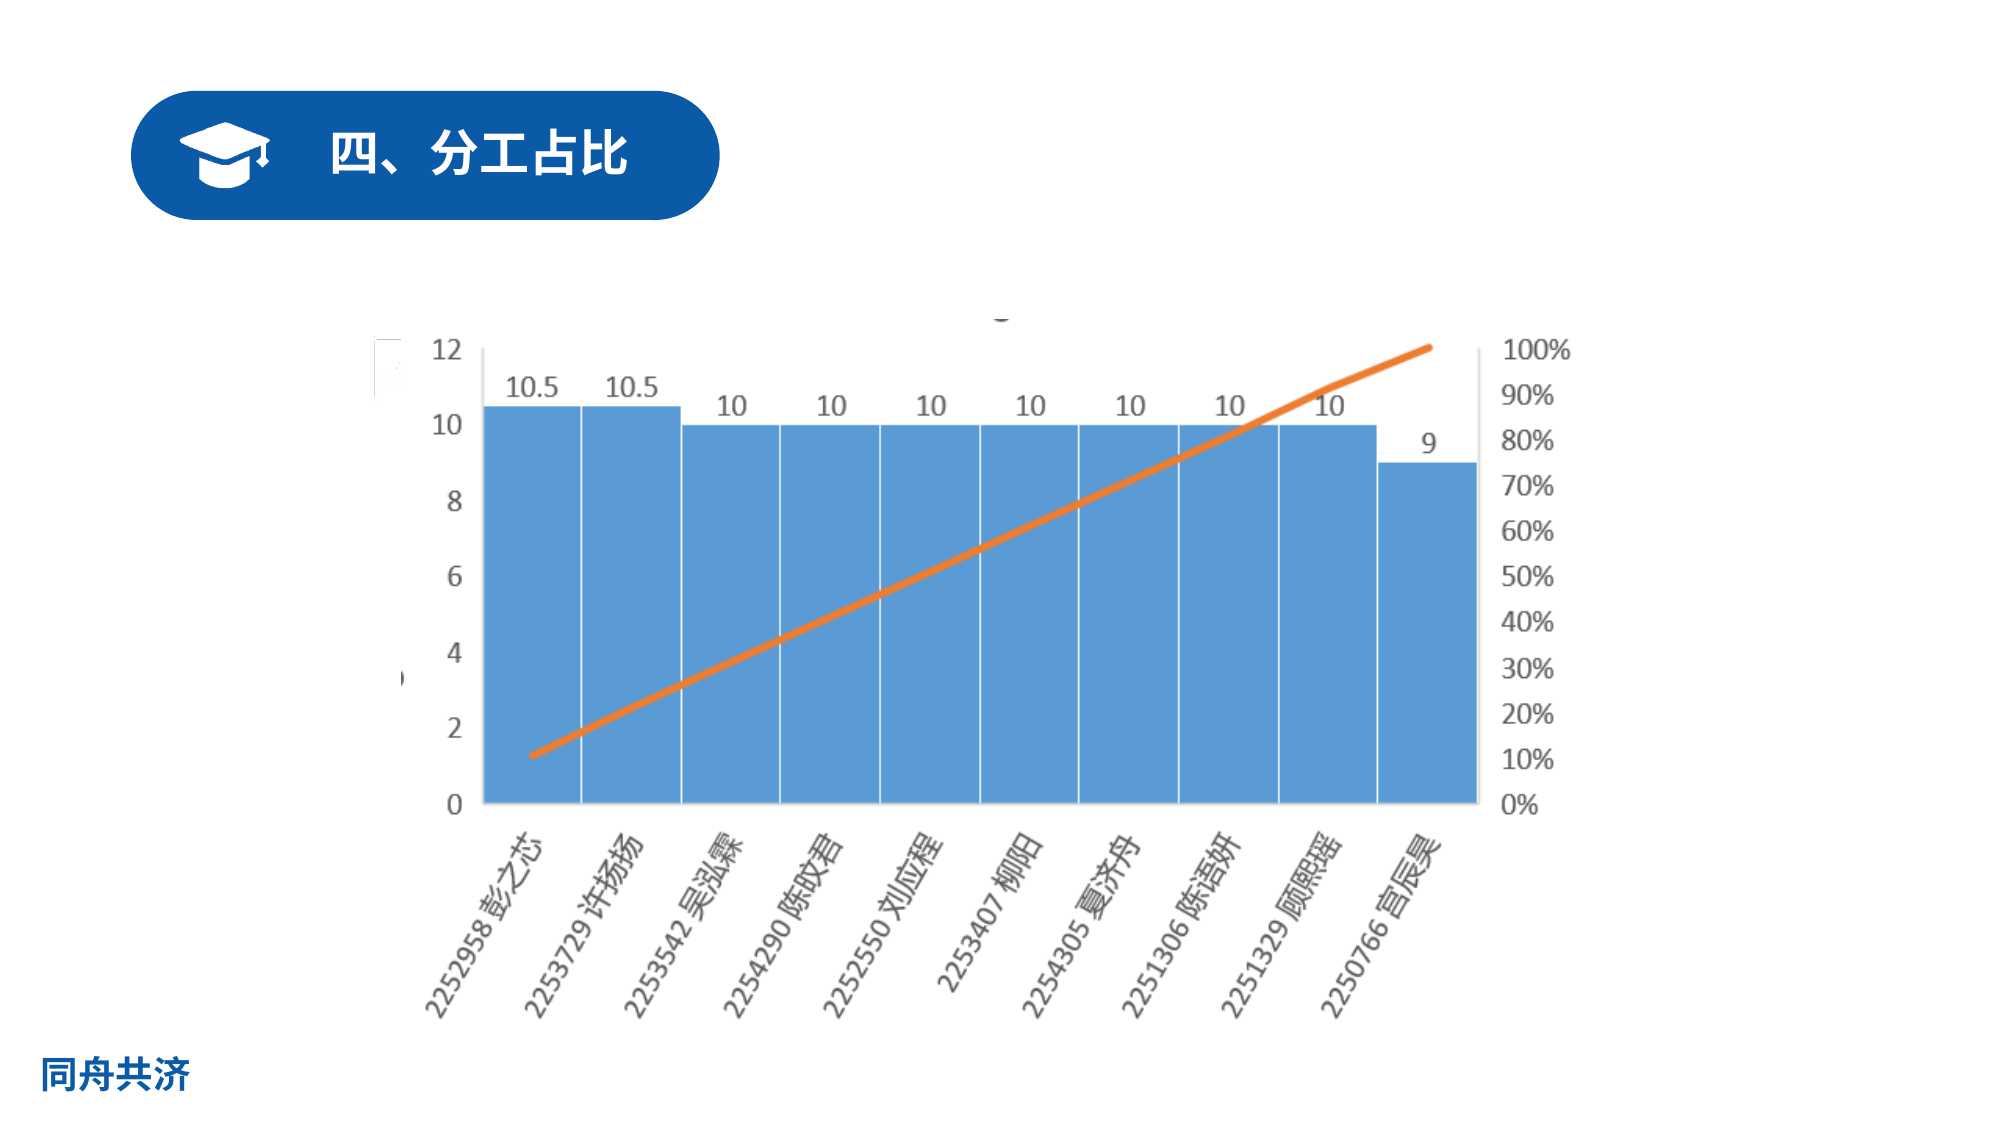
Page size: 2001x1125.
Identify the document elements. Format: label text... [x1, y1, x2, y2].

text_box [133, 92, 718, 218]
picture [352, 319, 1599, 1032]
picture [173, 104, 276, 207]
text_box 四、分工占比 [315, 114, 697, 190]
